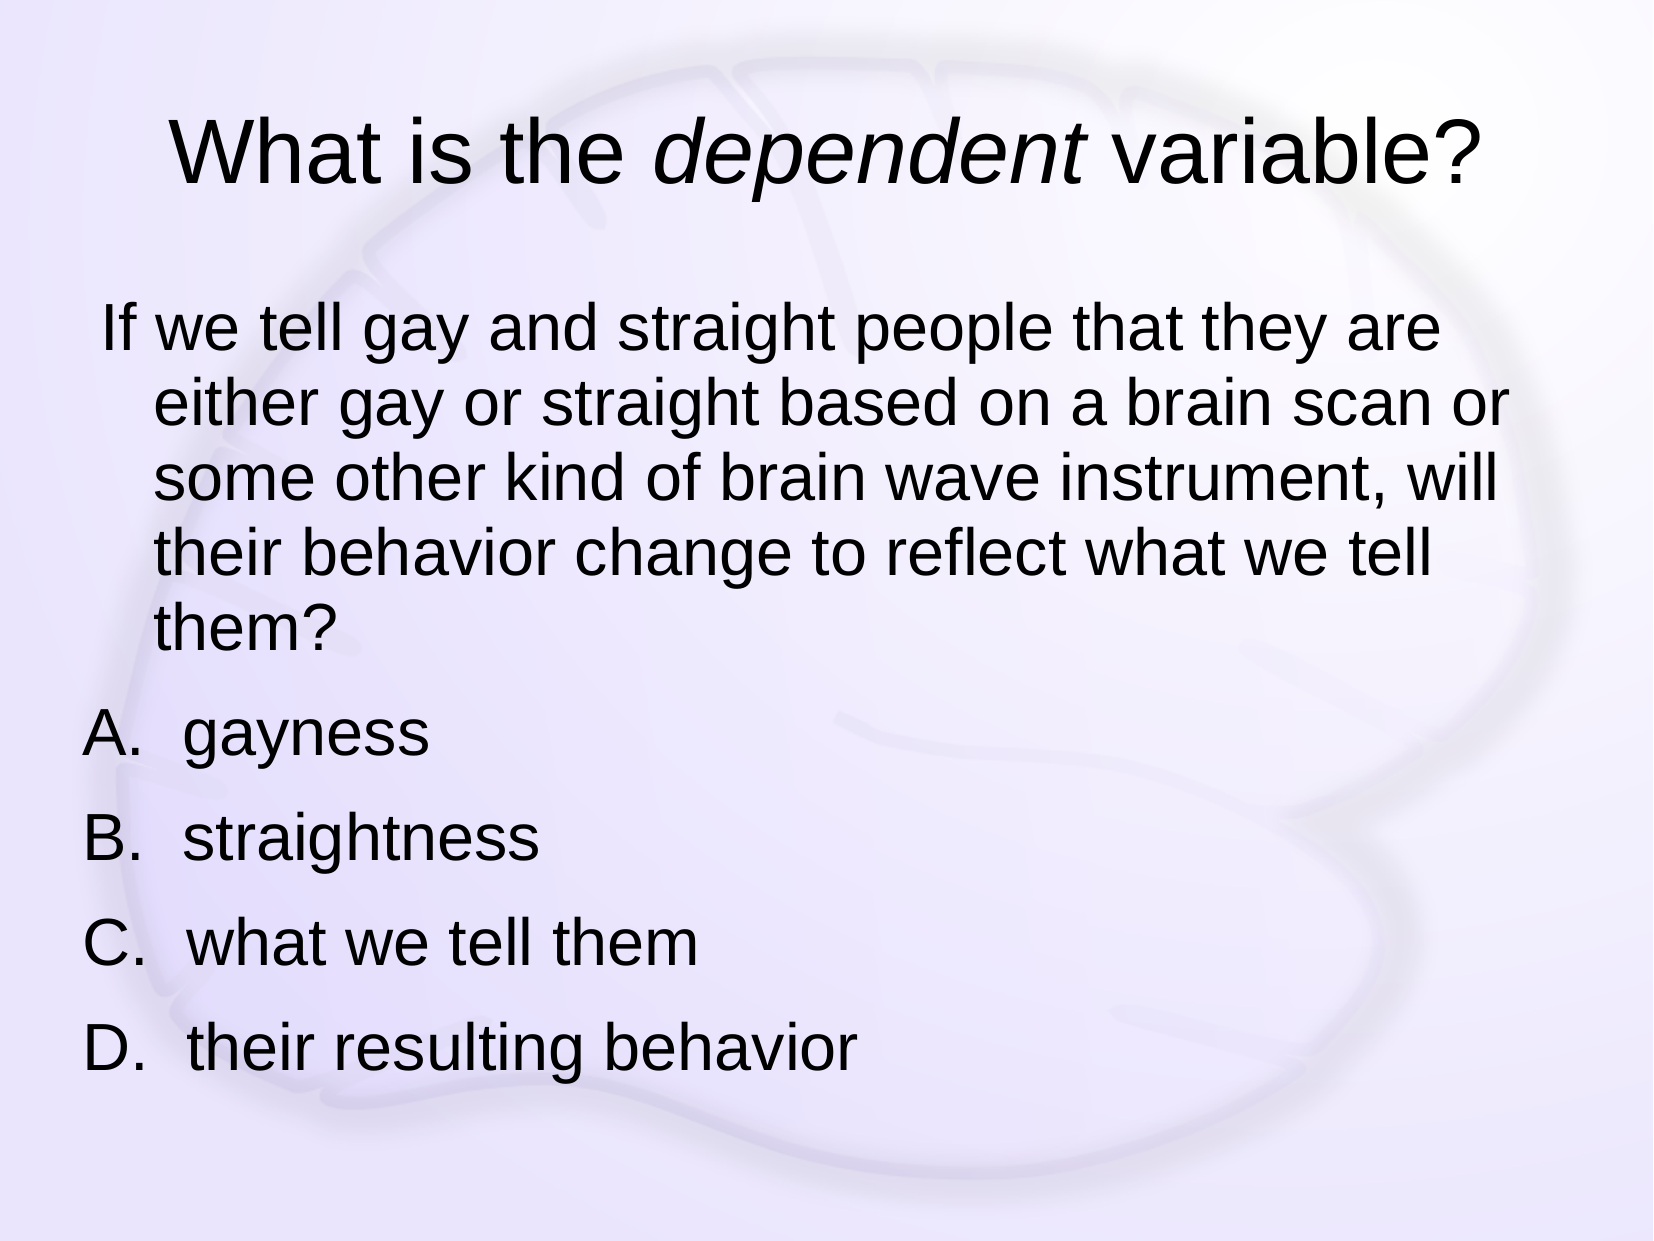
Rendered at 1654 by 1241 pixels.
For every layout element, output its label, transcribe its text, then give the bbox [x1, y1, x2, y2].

picture [0, 0, 1654, 1241]
title What is the dependent variable? [82, 49, 1571, 257]
list If we tell gay and straight people that they are either gay or straight based on a brain scan or some other kind of brain wave instrument, will their behavior change to reflect what we tell them? A. gayness B. straightness C. what we tell them D. their resulting behavior [82, 290, 1571, 1110]
